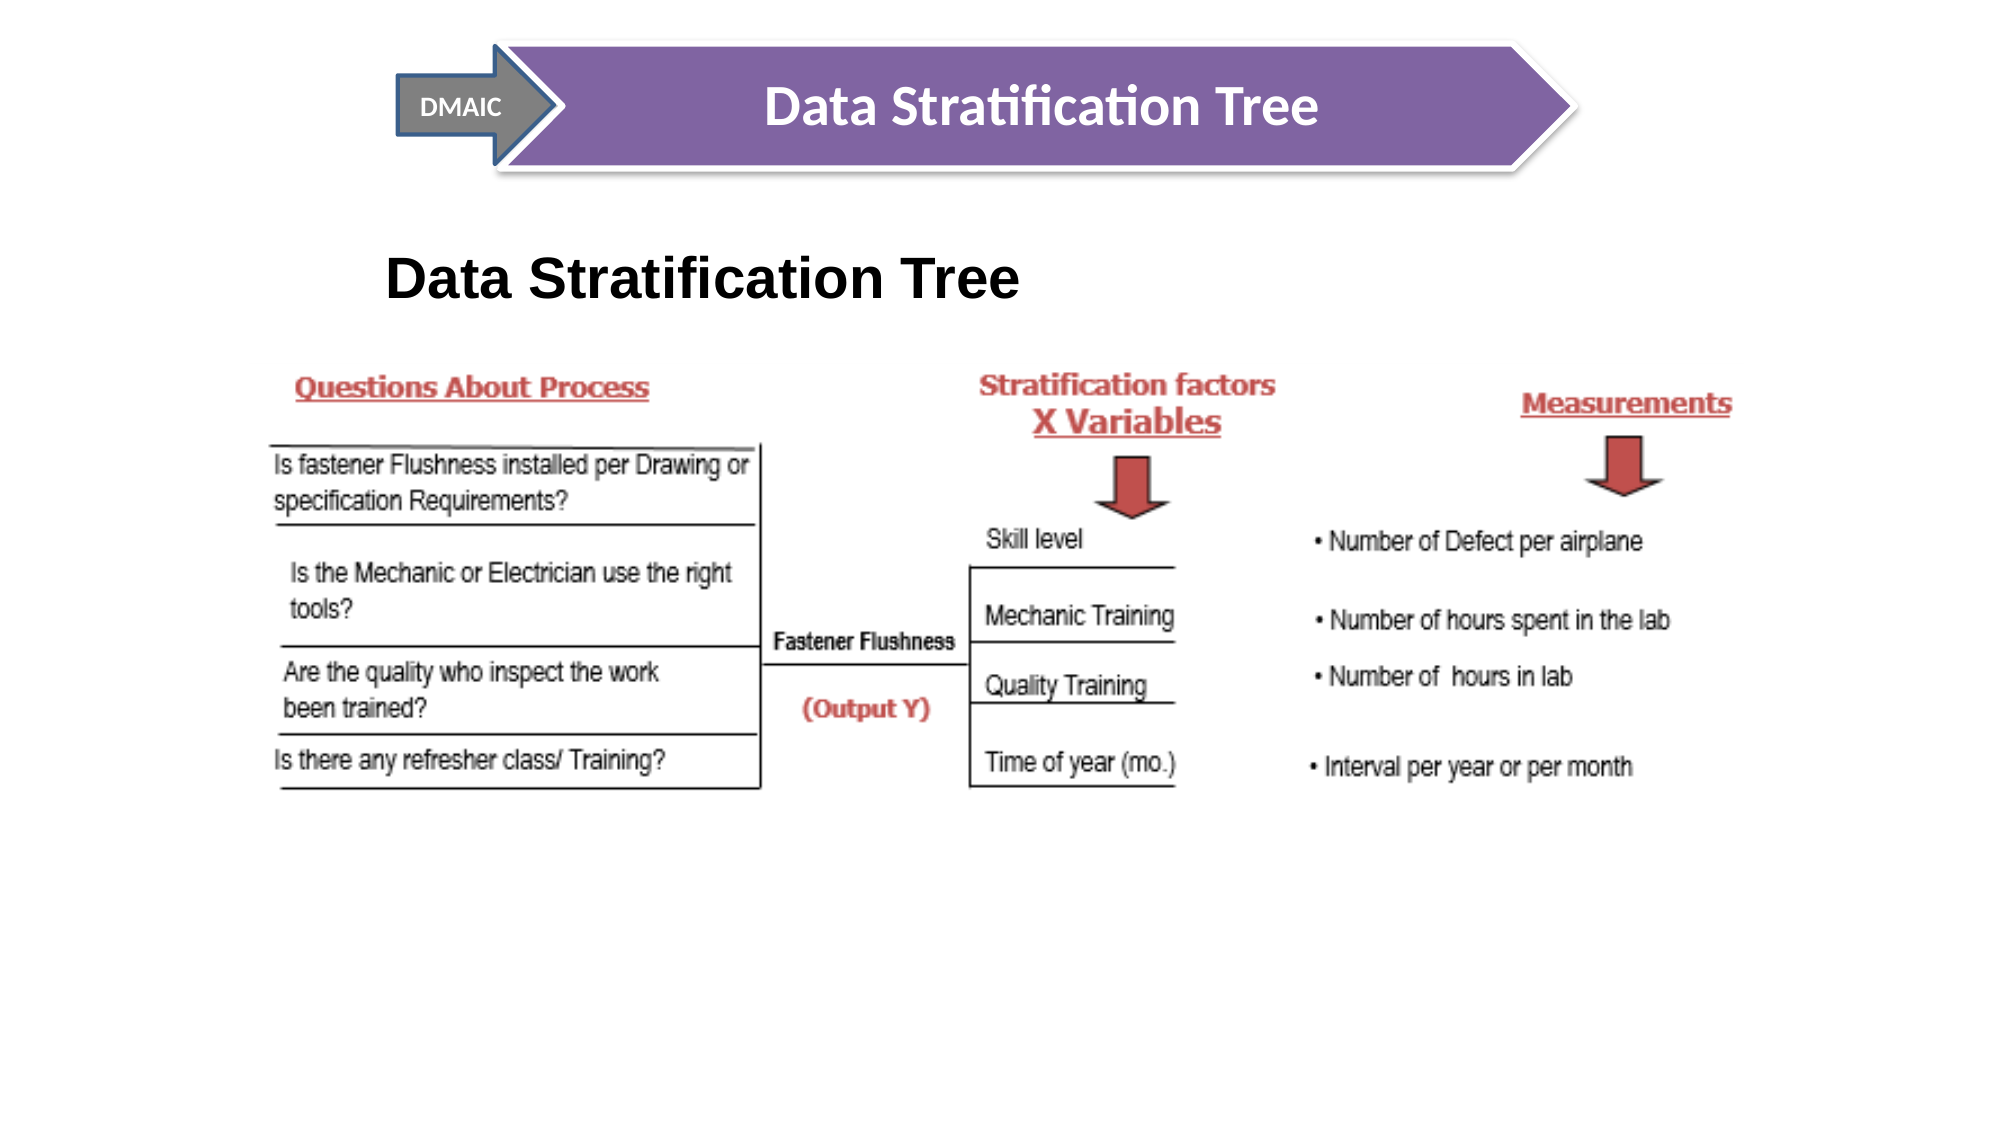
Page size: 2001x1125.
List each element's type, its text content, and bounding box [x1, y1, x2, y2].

text_box DMAIC [395, 43, 496, 167]
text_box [499, 43, 1576, 169]
title Data Stratification Tree [371, 212, 1646, 338]
picture [249, 362, 1744, 815]
